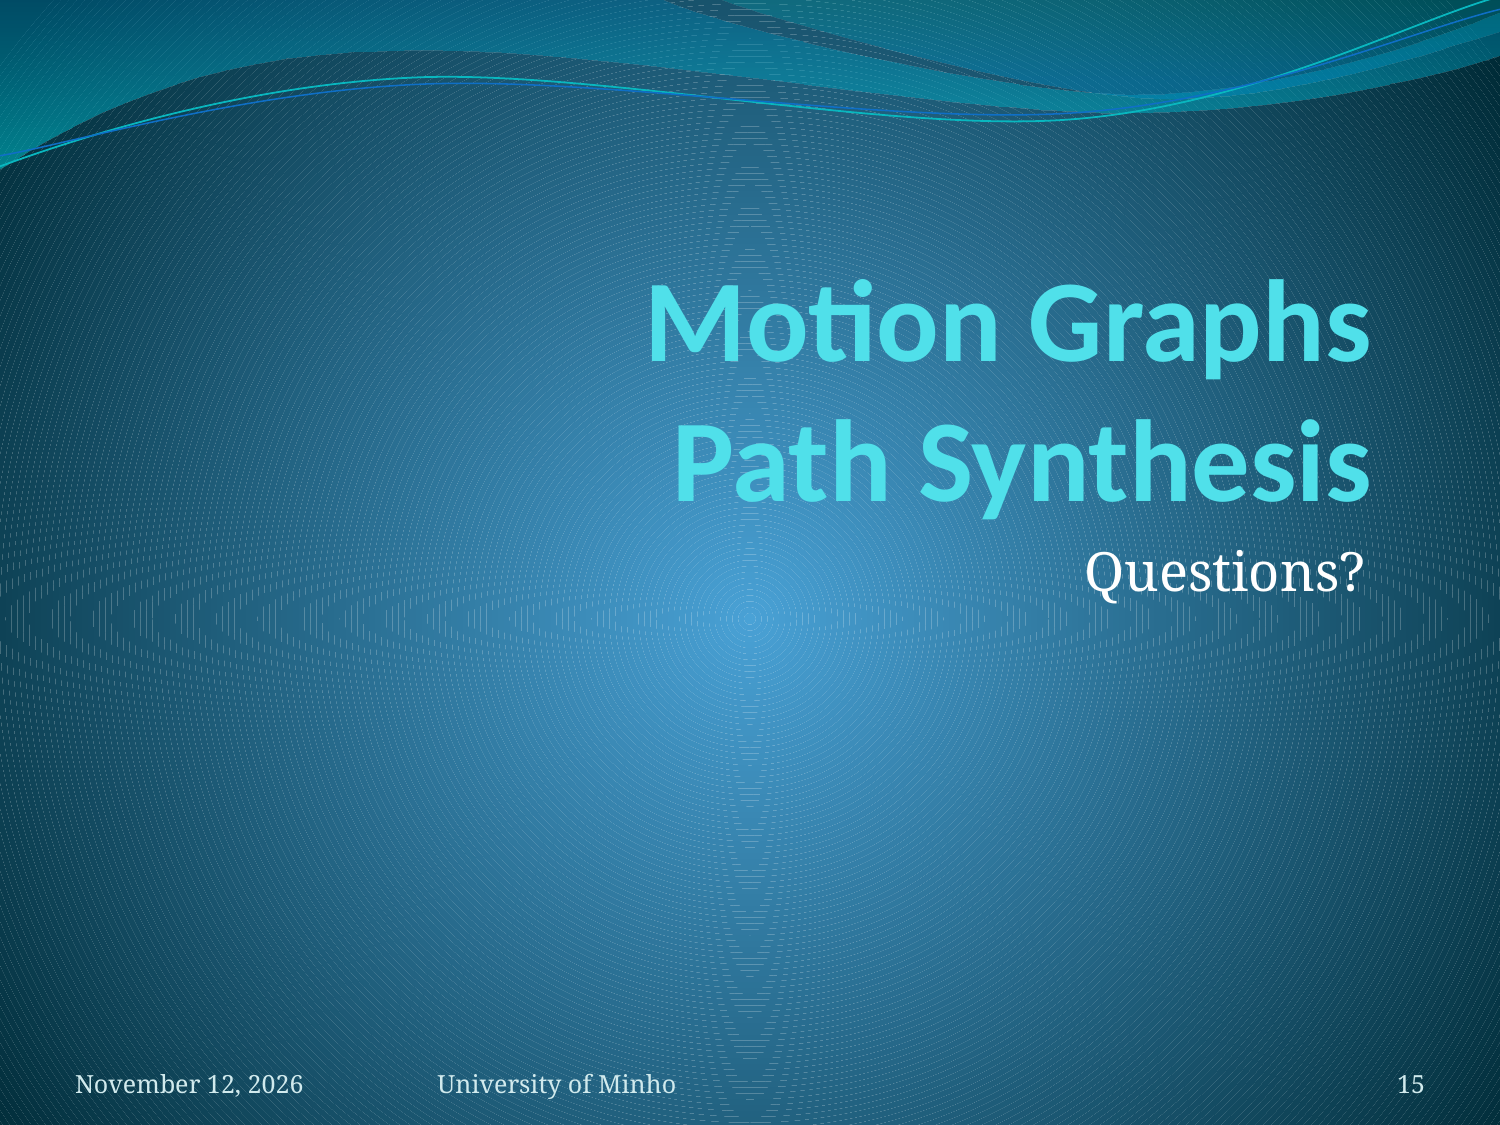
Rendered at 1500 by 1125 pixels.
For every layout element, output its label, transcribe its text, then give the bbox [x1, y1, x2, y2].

subtitle Questions? [87, 529, 1376, 818]
slide_number 15 [1299, 1042, 1425, 1103]
title Motion Graphs Path Synthesis [87, 224, 1376, 525]
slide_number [75, 1042, 425, 1103]
footer University of Minho [437, 1042, 988, 1103]
